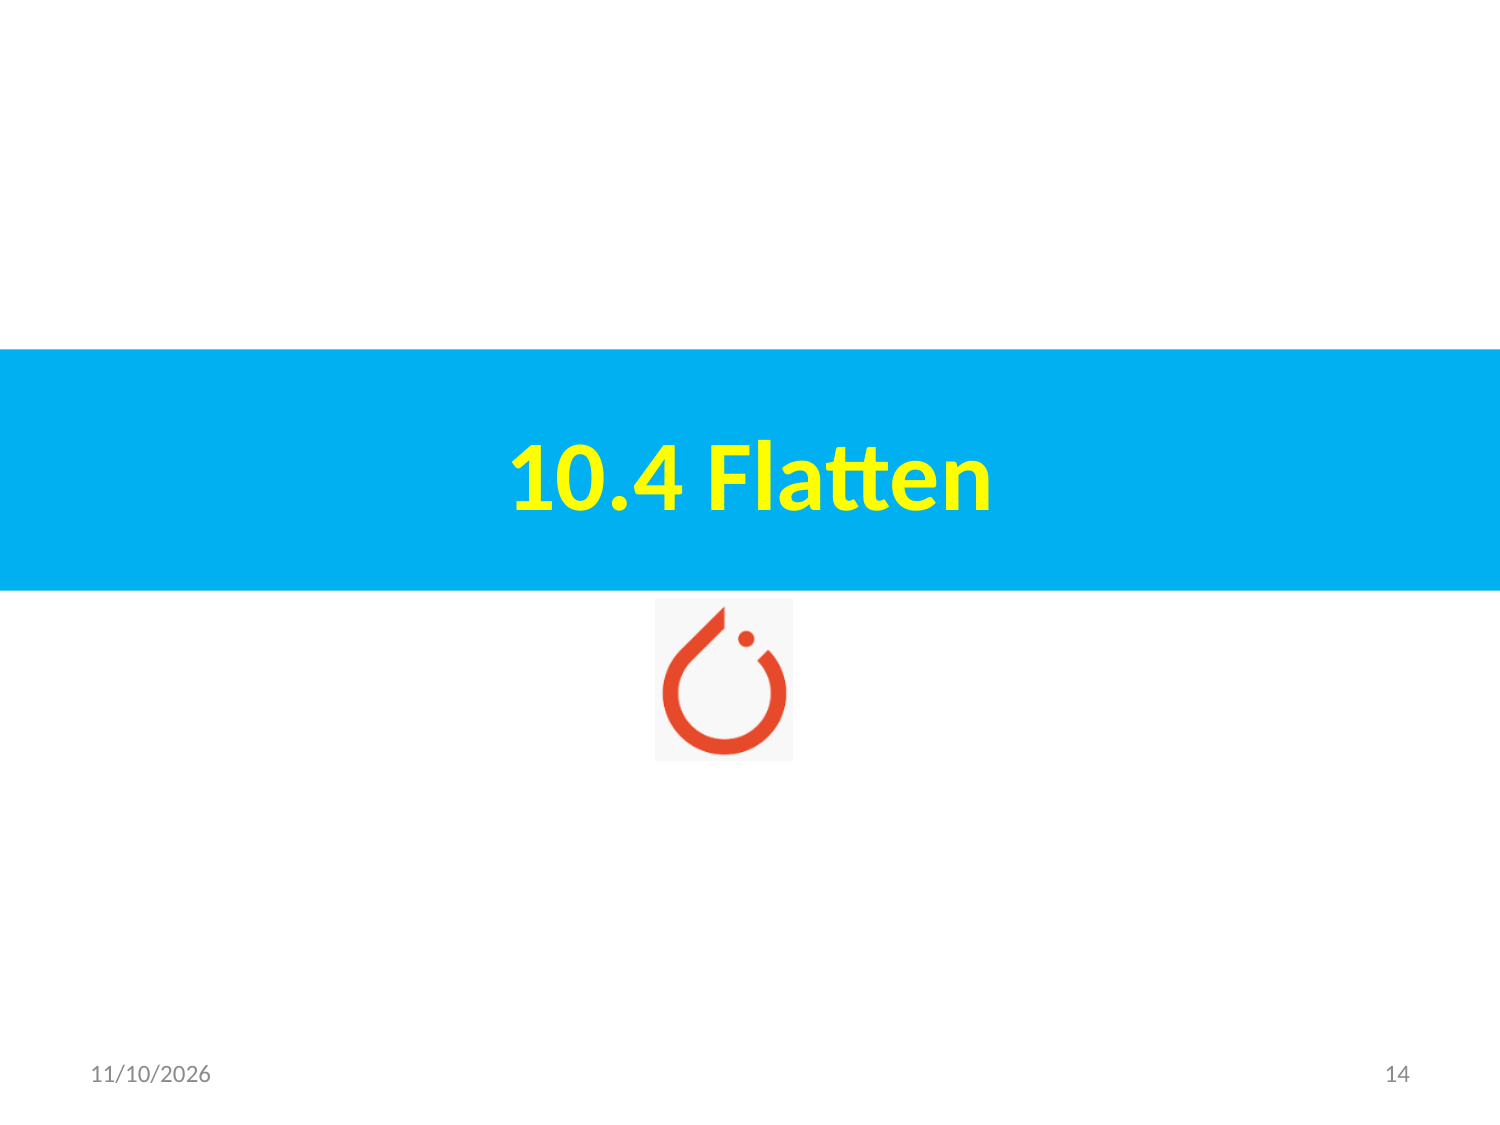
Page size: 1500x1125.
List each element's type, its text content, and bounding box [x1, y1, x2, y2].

picture [655, 597, 793, 761]
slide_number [75, 1042, 425, 1103]
title 10.4 Flatten [0, 349, 1500, 591]
slide_number 14 [1074, 1042, 1425, 1103]
